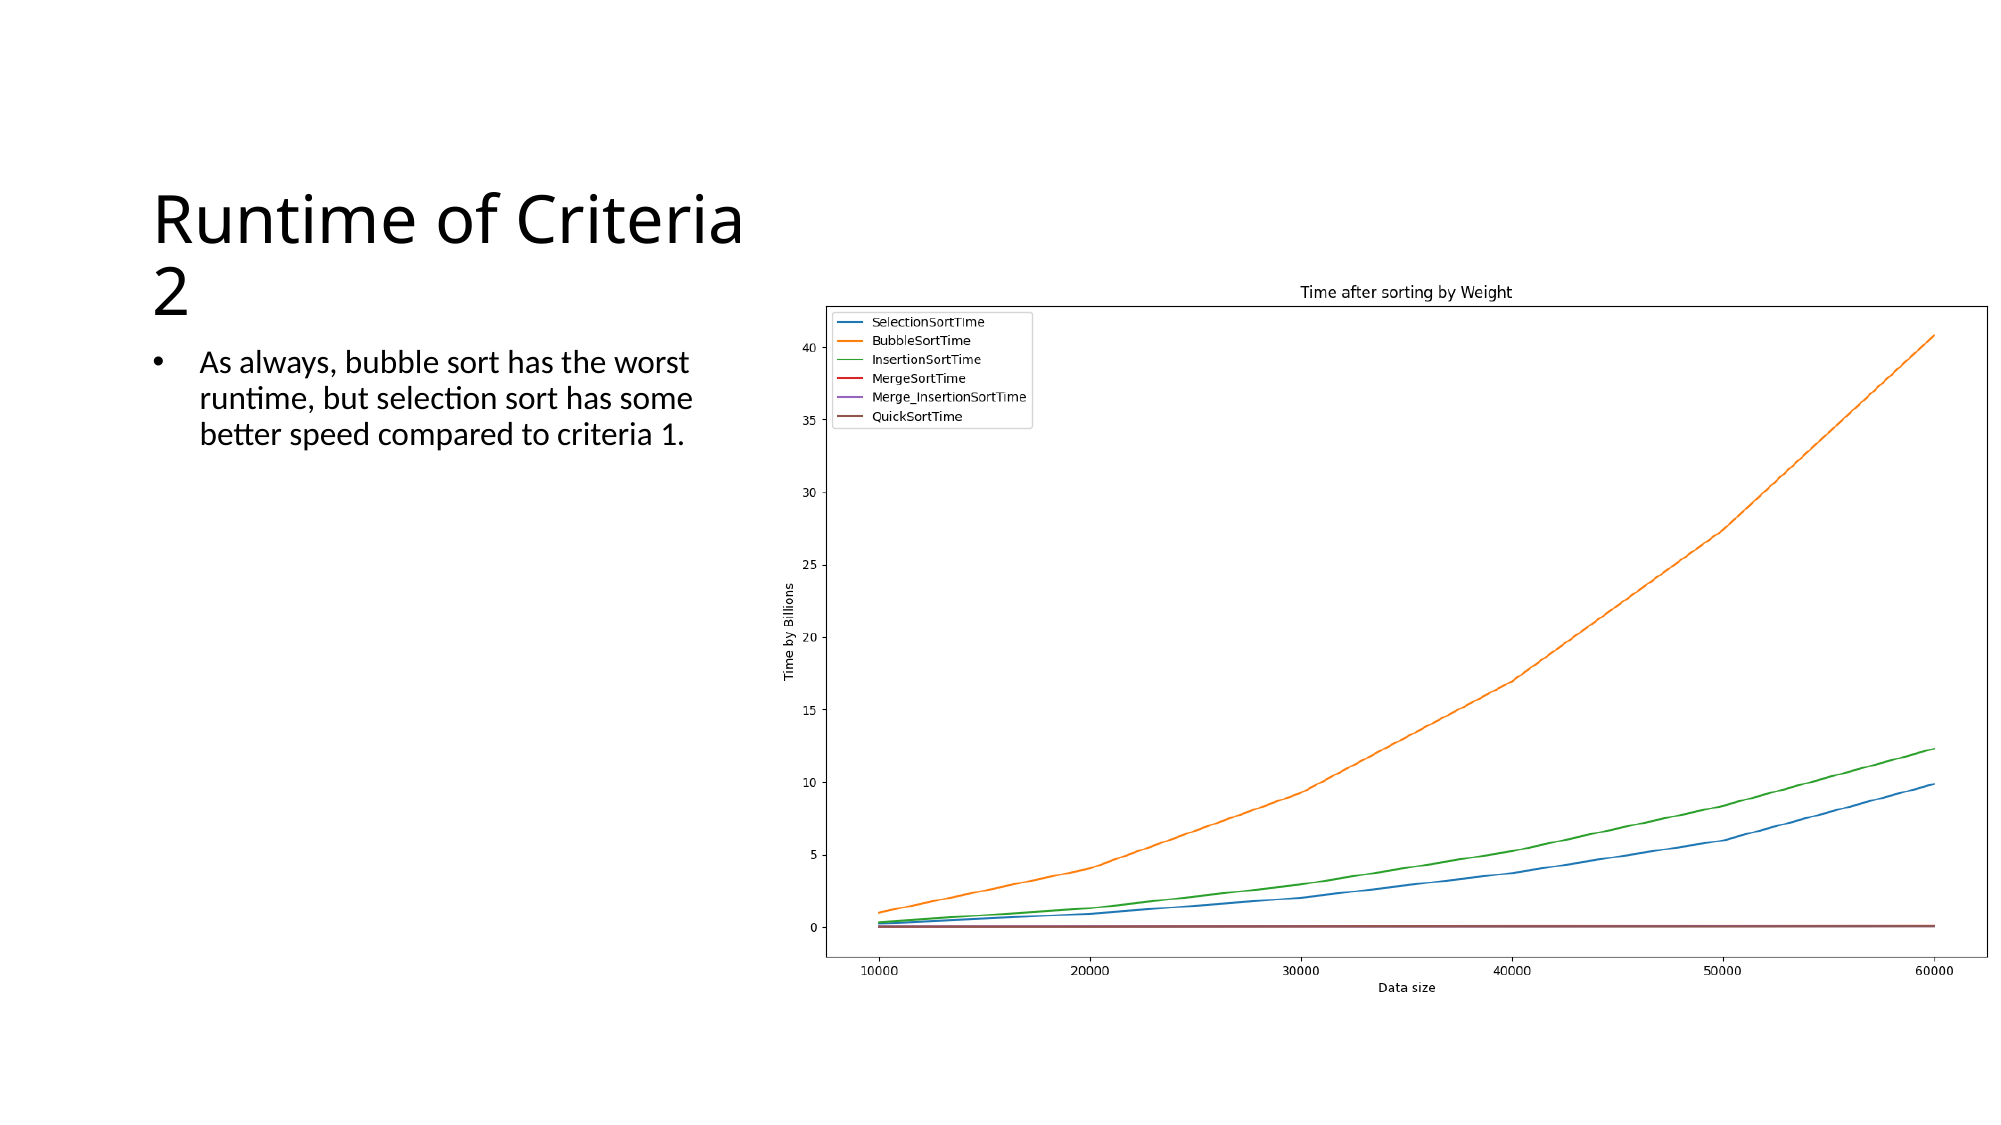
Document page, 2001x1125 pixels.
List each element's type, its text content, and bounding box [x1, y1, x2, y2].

title Runtime of Criteria 2 [137, 75, 783, 337]
picture [782, 260, 2000, 999]
list As always, bubble sort has the worst runtime, but selection sort has some better speed compared to criteria 1. [137, 337, 782, 963]
